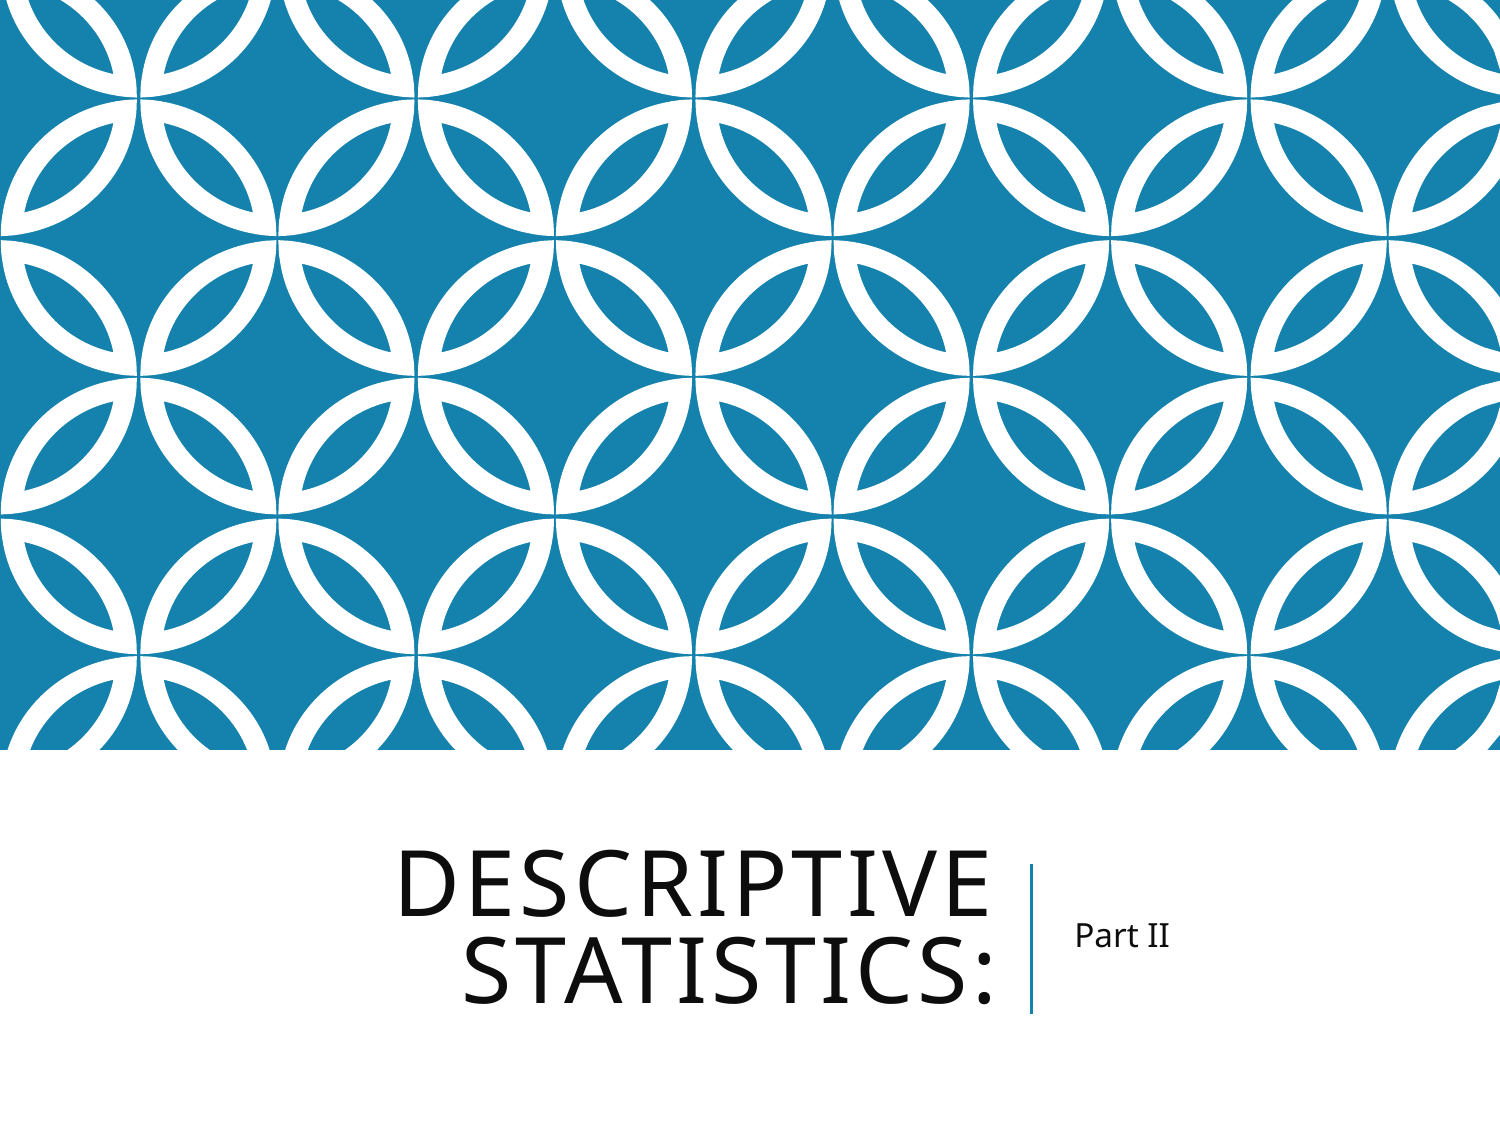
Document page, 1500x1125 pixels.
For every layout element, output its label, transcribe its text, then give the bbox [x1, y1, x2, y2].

subtitle Part II [1059, 813, 1454, 1054]
title Descriptive Statistics: [56, 813, 1013, 1054]
